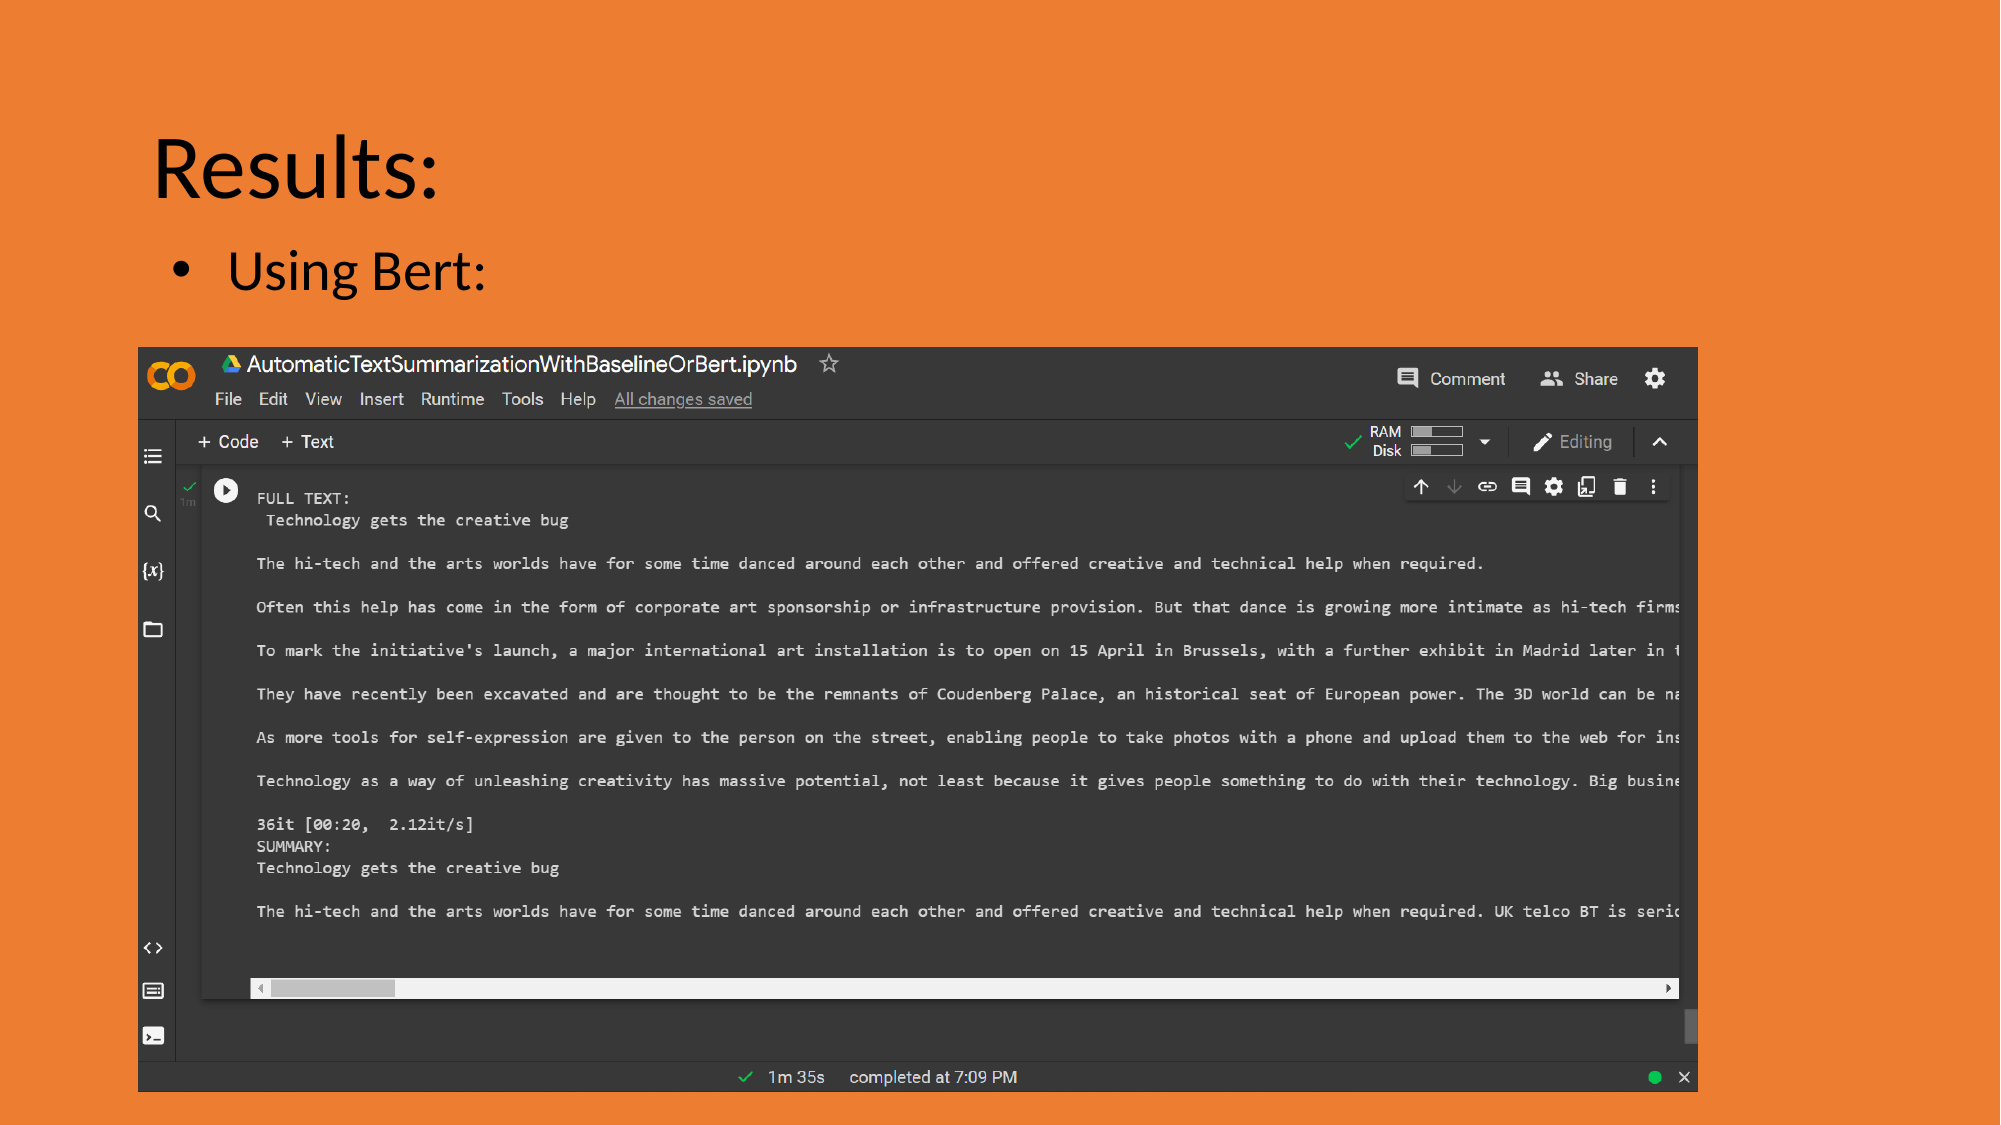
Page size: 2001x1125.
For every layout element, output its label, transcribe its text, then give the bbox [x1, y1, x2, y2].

list Using Bert: [137, 233, 1863, 947]
picture [138, 347, 1698, 1092]
title Results: [137, 59, 1863, 233]
